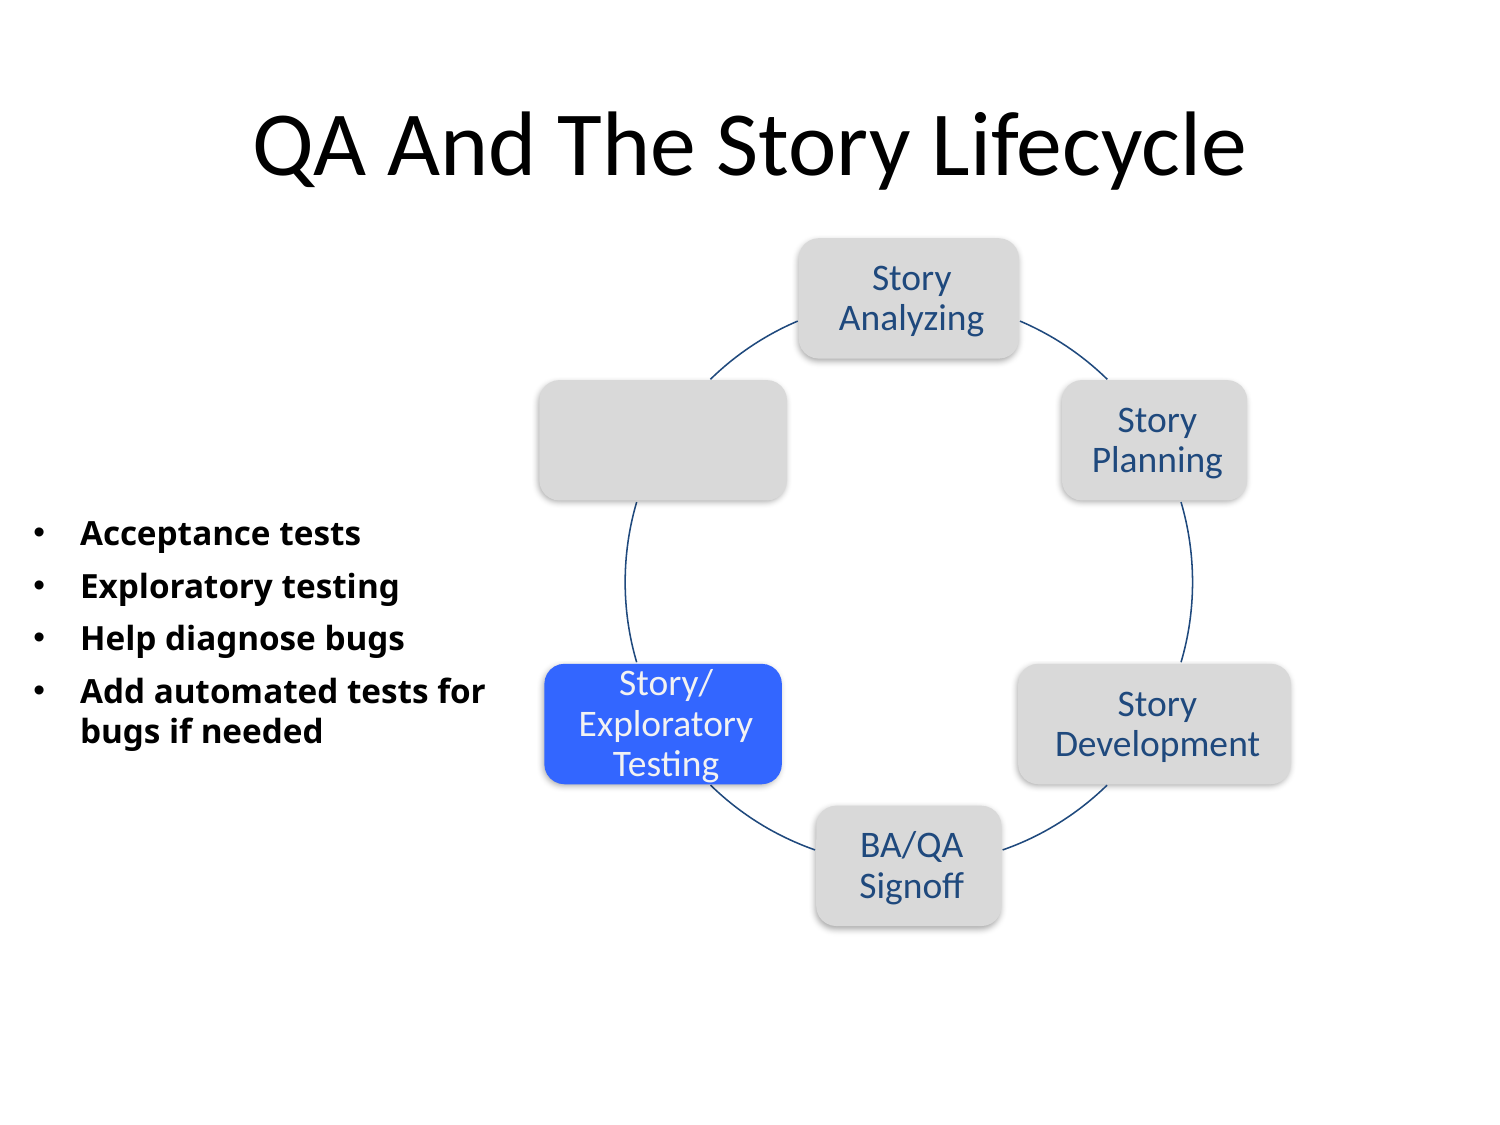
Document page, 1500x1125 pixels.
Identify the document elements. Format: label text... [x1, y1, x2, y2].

title QA And The Story Lifecycle [75, 45, 1425, 233]
text_box Acceptance tests Exploratory testing Help diagnose bugs Add automated tests for bugs if needed [18, 505, 439, 810]
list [444, 237, 1387, 927]
